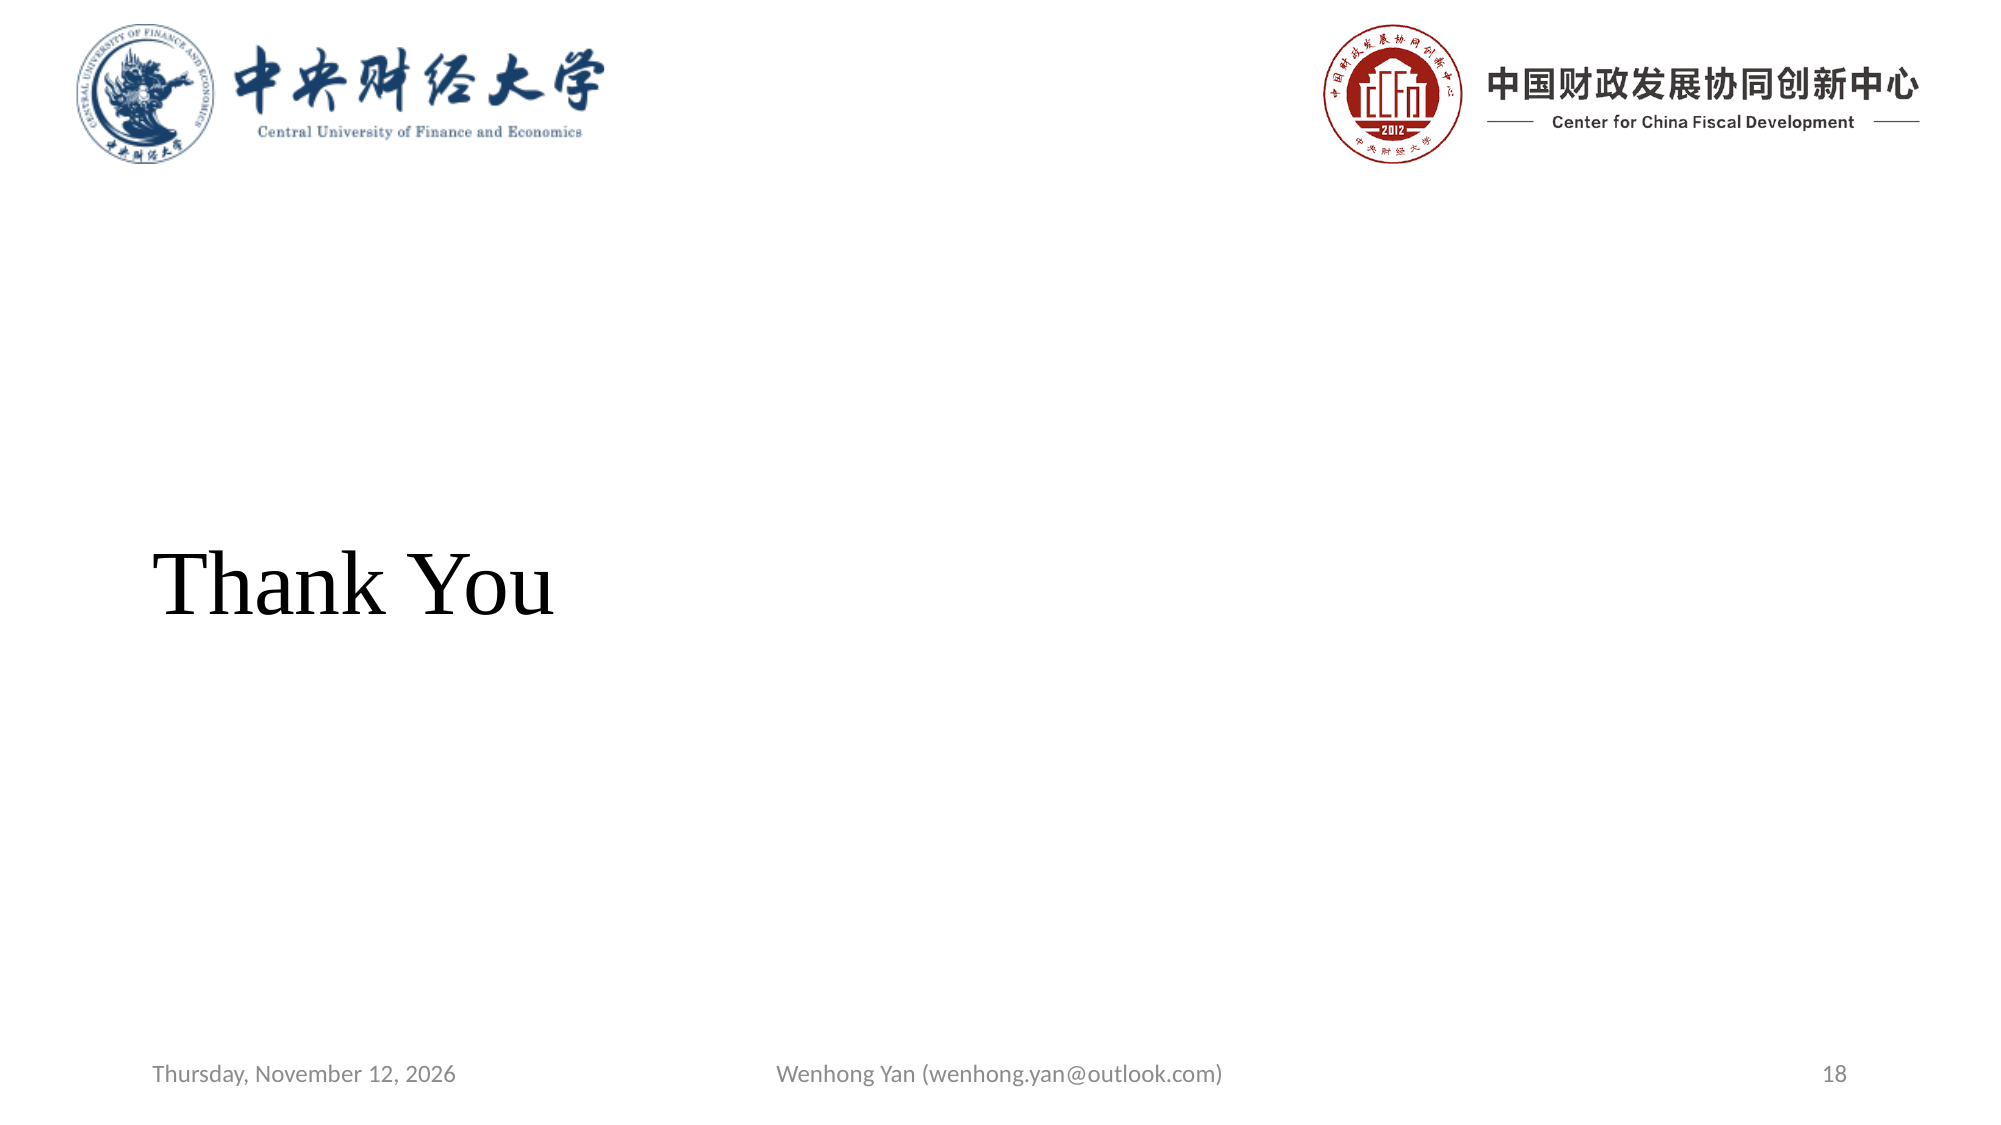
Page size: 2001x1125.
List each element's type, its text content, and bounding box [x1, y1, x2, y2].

picture [1323, 24, 1920, 164]
slide_number 18 [1412, 1042, 1863, 1103]
picture [75, 24, 650, 164]
title Thank You [137, 499, 1863, 670]
footer Wenhong Yan (wenhong.yan@outlook.com) [662, 1042, 1338, 1103]
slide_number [137, 1042, 588, 1103]
